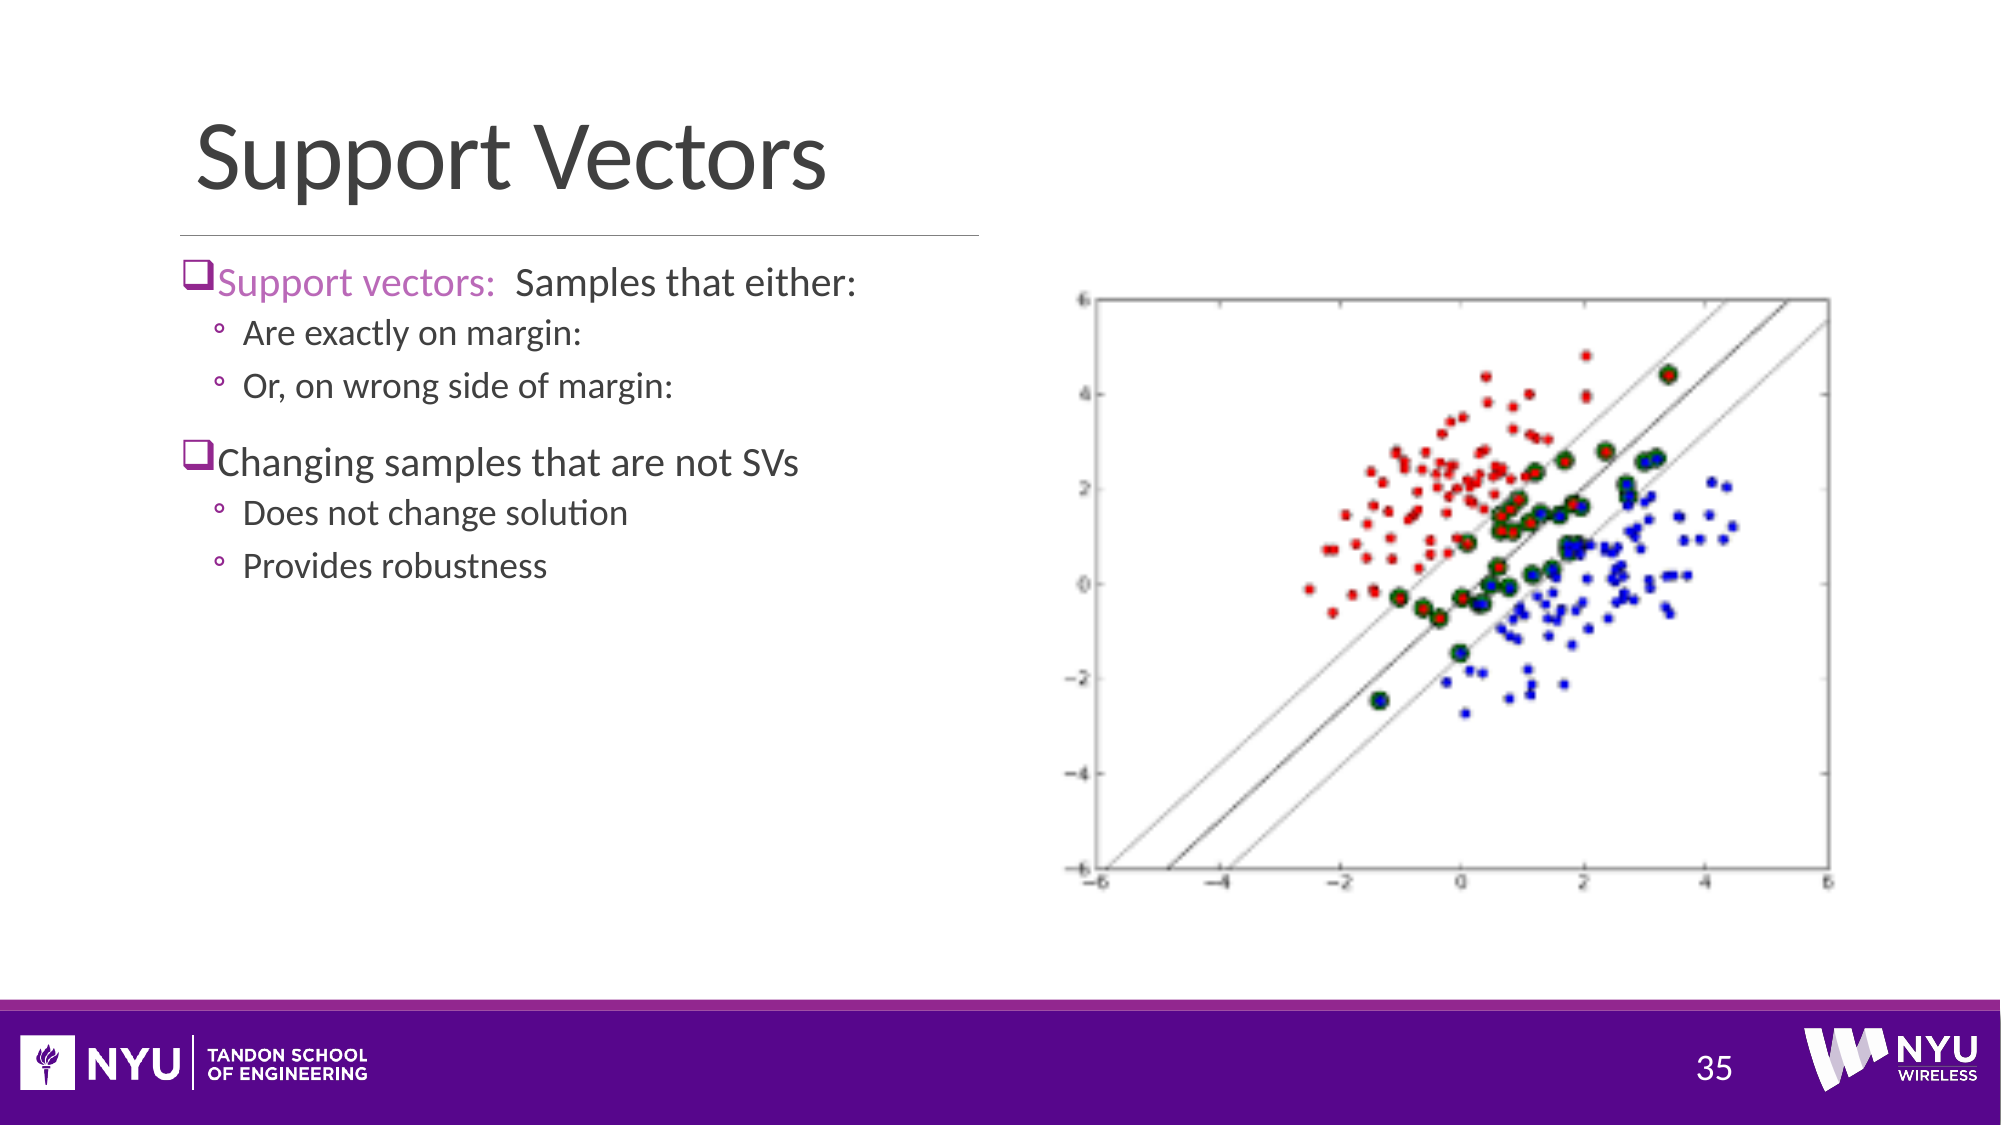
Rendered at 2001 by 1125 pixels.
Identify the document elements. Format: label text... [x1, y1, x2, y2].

picture [979, 230, 1924, 942]
slide_number 35 [1533, 1035, 1749, 1096]
title Support Vectors [180, 47, 1830, 218]
